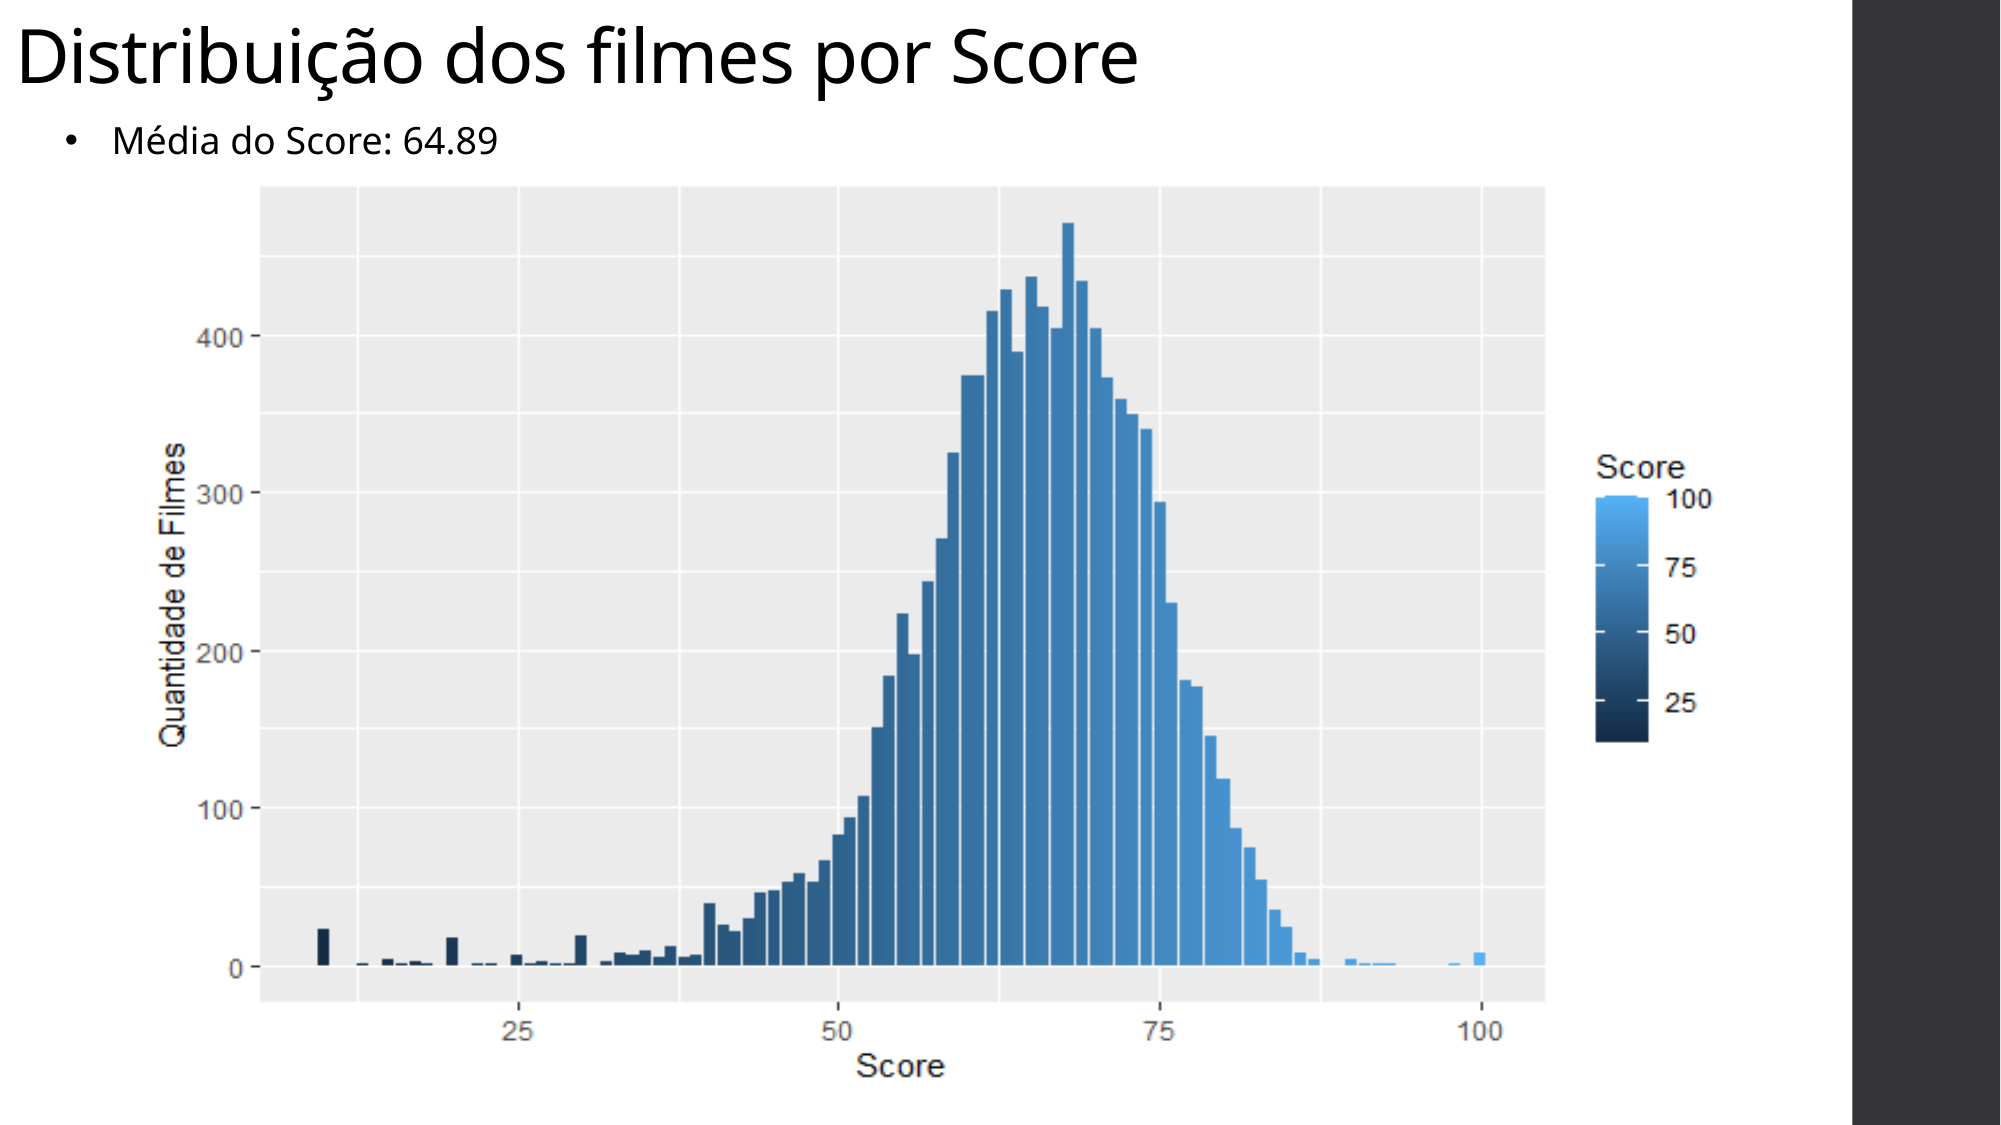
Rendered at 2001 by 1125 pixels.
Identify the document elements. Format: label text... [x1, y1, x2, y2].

text_box Média do Score: 64.89 [50, 109, 655, 170]
title Distribuição dos filmes por Score [0, 0, 1590, 108]
picture [139, 171, 1748, 1099]
